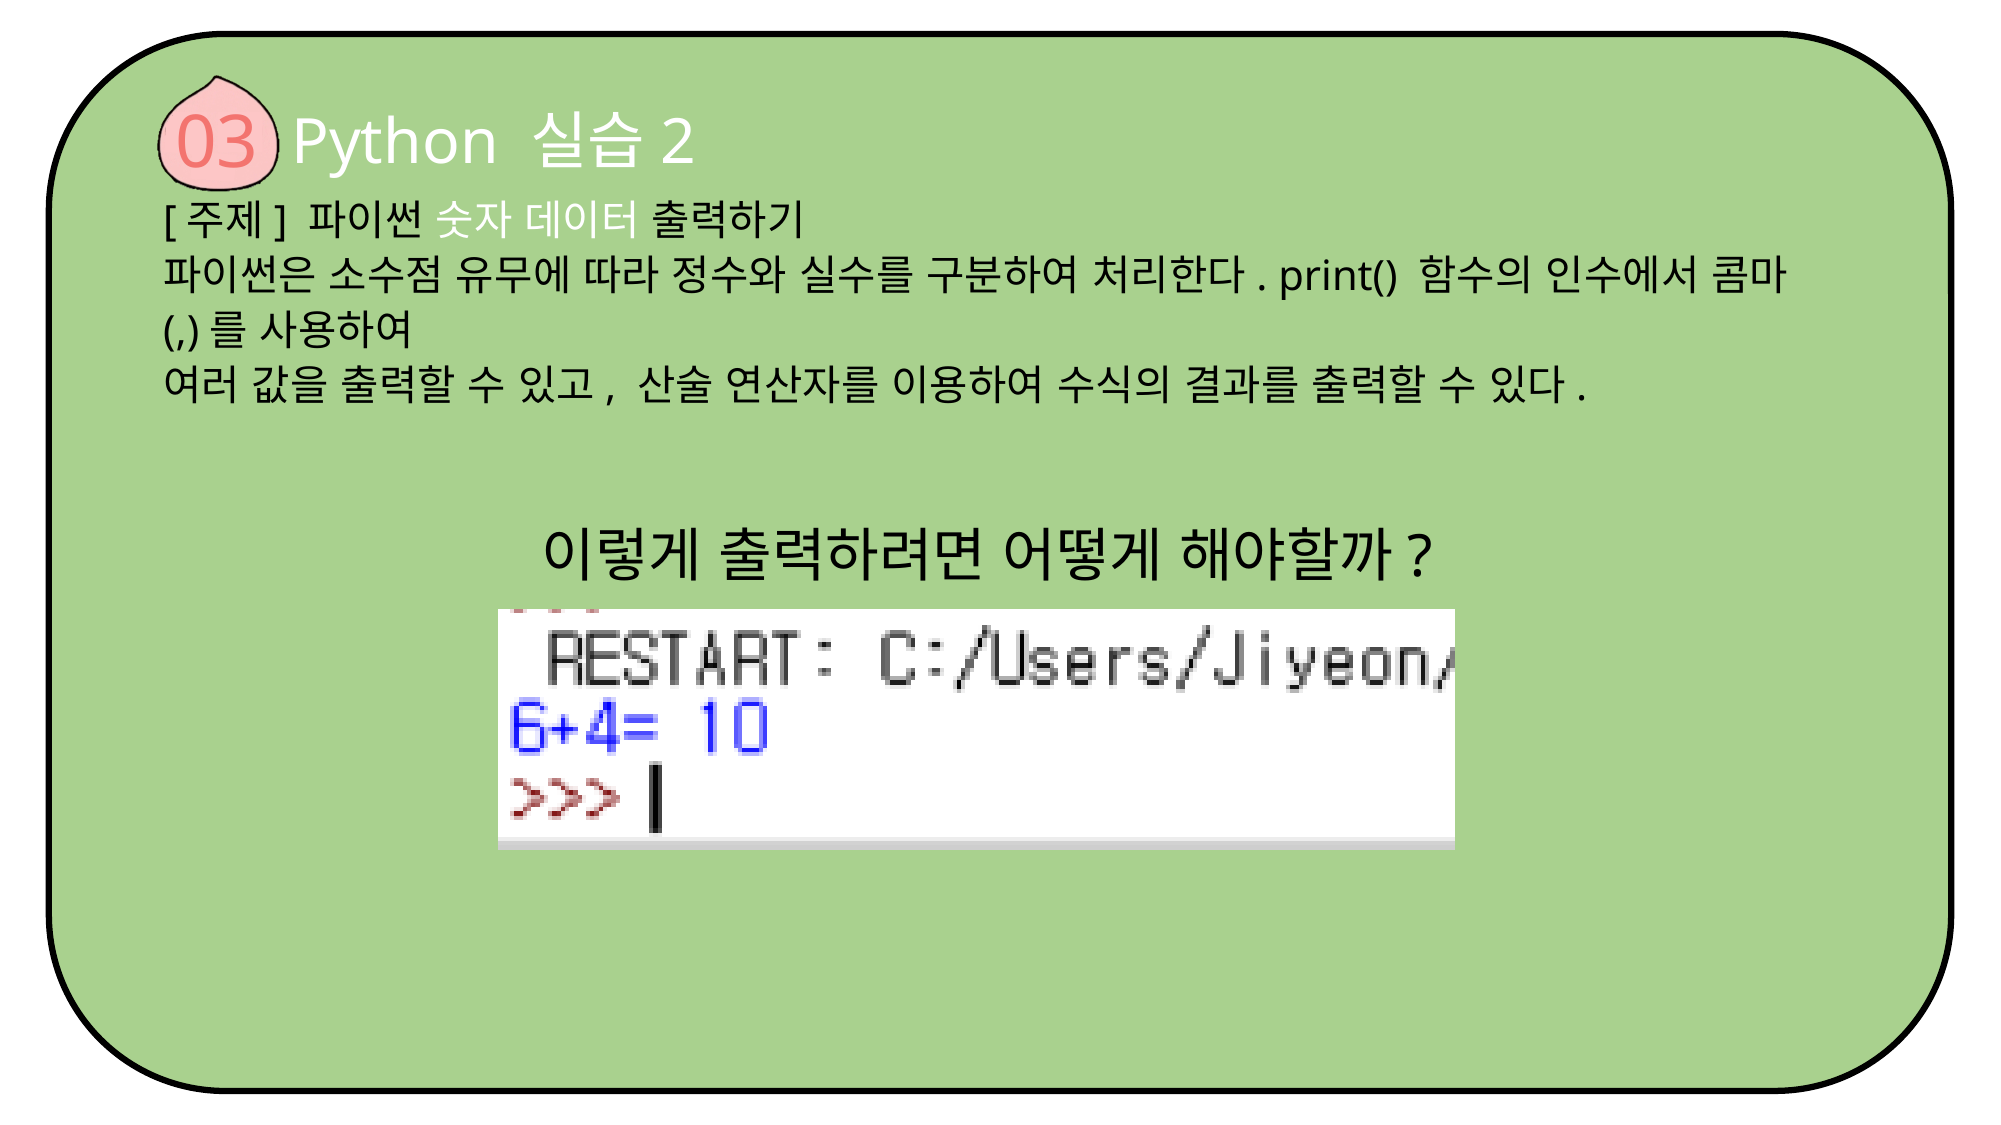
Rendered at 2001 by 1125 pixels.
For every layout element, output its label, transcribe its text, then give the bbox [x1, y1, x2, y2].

picture [498, 609, 1455, 850]
text_box [47, 32, 1953, 1093]
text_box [149, 70, 1107, 194]
text_box 이렇게 출력하려면 어떻게 해야할까? [527, 497, 1563, 596]
text_box [주제] 파이썬 숫자 데이터 출력하기 파이썬은 소수점 유무에 따라 정수와 실수를 구분하여 처리한다. print() 함수의 인수에서 콤마(,)를 사용하여 여러 값을 출력할 수 있고, 산술 연산자를 이용하여 수식의 결과를 출력할 수 있다. [148, 181, 1833, 417]
